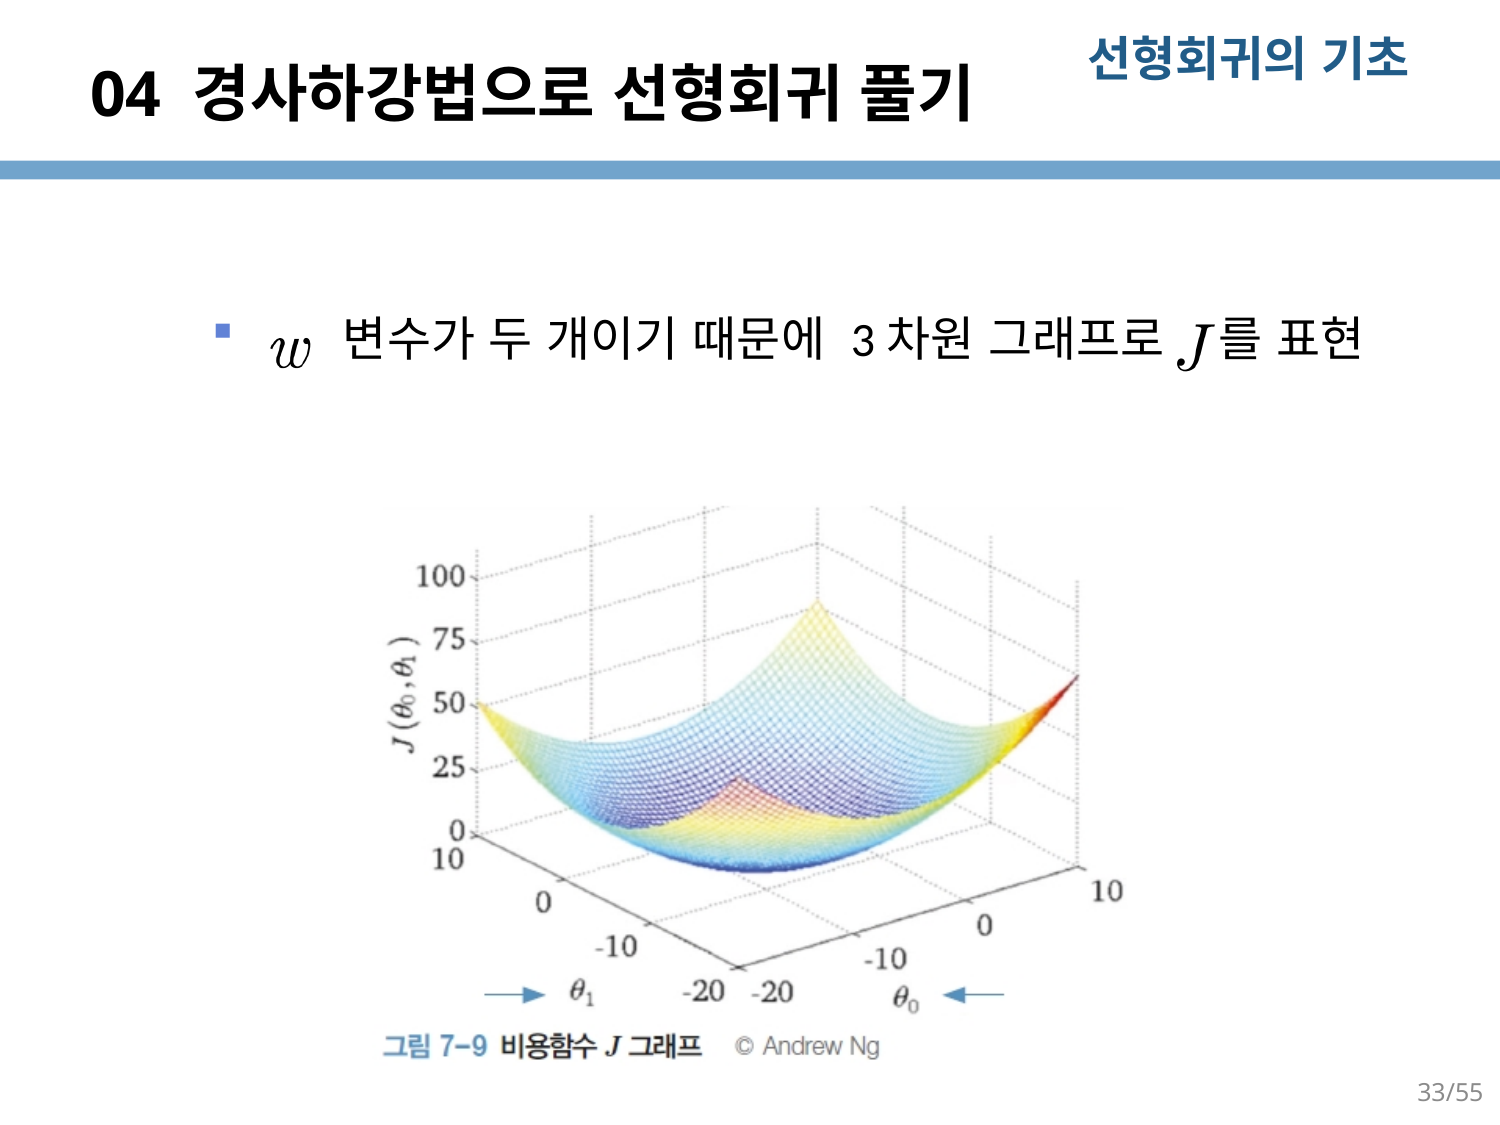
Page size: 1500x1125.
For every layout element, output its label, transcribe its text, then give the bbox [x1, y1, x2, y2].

title 04 경사하강법으로 선형회귀 풀기 [75, 45, 1250, 139]
picture [1172, 320, 1218, 374]
picture [372, 499, 1128, 1067]
slide_number 33/55 [1148, 1063, 1499, 1124]
list 변수가 두 개이기 때문에 3차원 그래프로 를 표현 [75, 219, 1425, 1066]
picture [267, 332, 315, 370]
